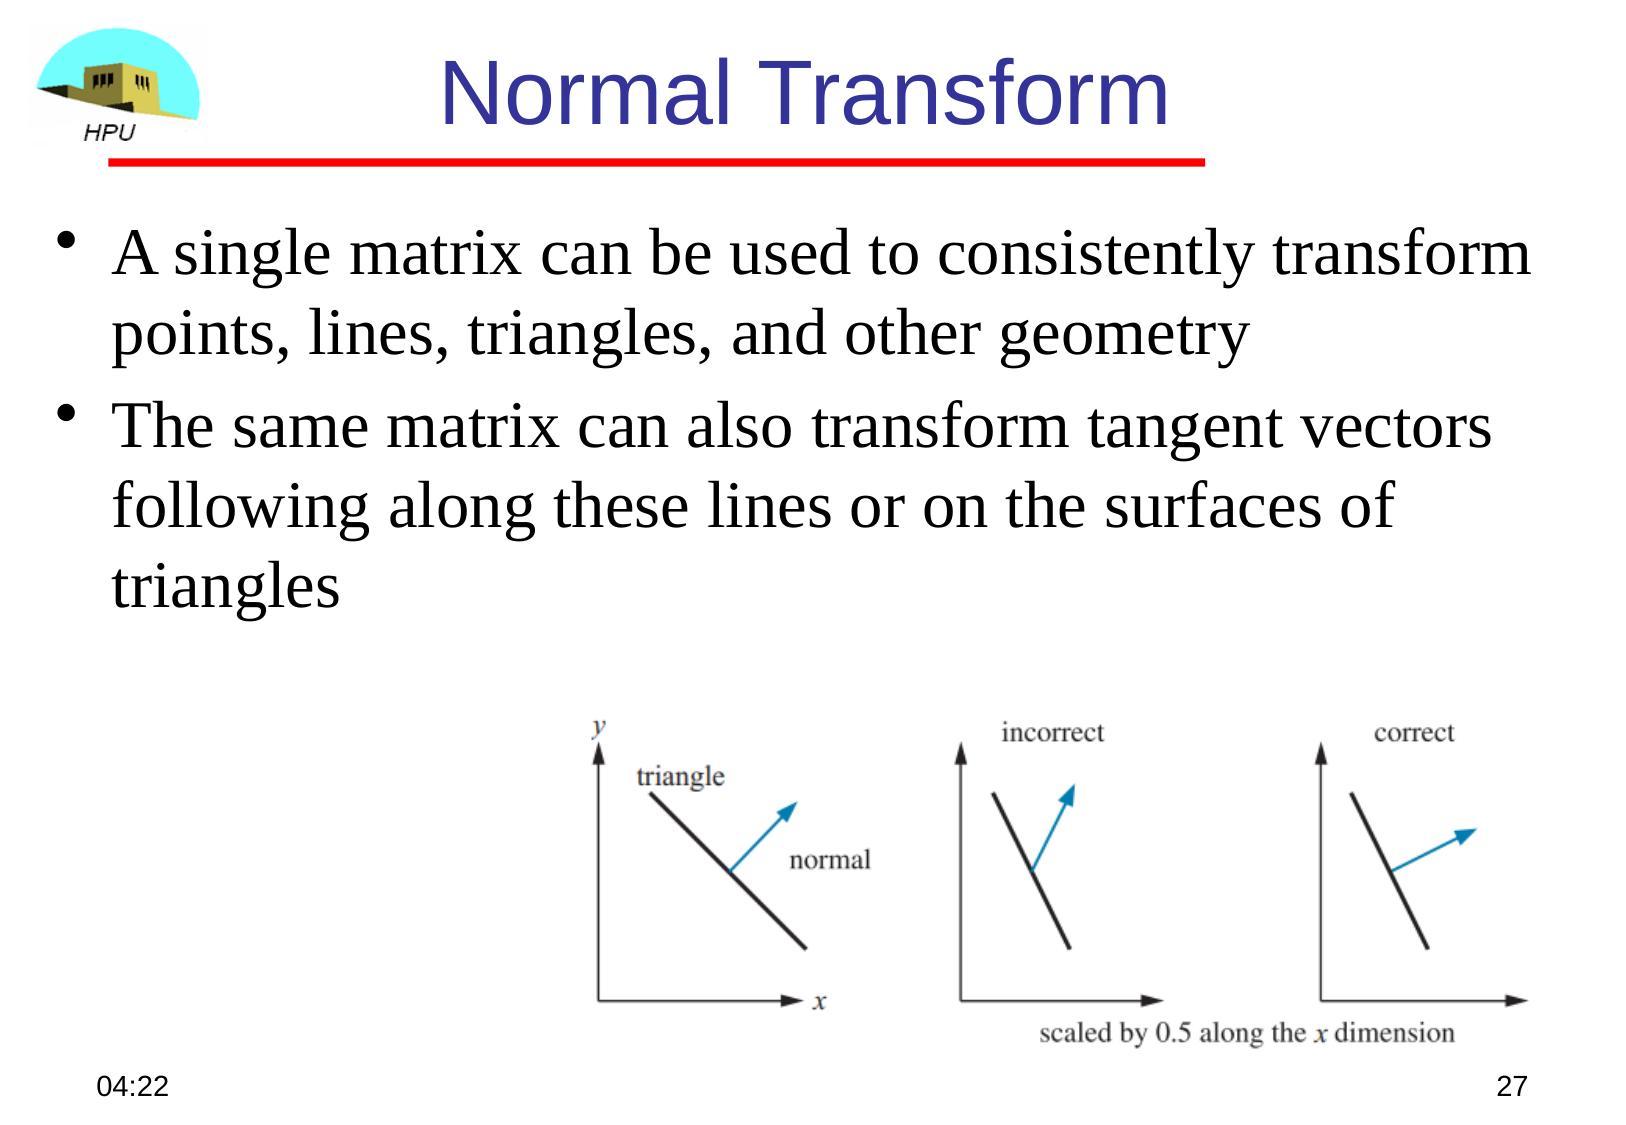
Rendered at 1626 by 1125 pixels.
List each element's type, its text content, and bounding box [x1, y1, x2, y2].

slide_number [80, 1059, 461, 1113]
slide_number 27 [1164, 1063, 1544, 1113]
picture [559, 679, 1544, 1056]
list A single matrix can be used to consistently transform points, lines, triangles, and other geometry The same matrix can also transform tangent vectors following along these lines or on the surfaces of triangles [40, 200, 1598, 1050]
title Normal Transform [27, 12, 1585, 163]
